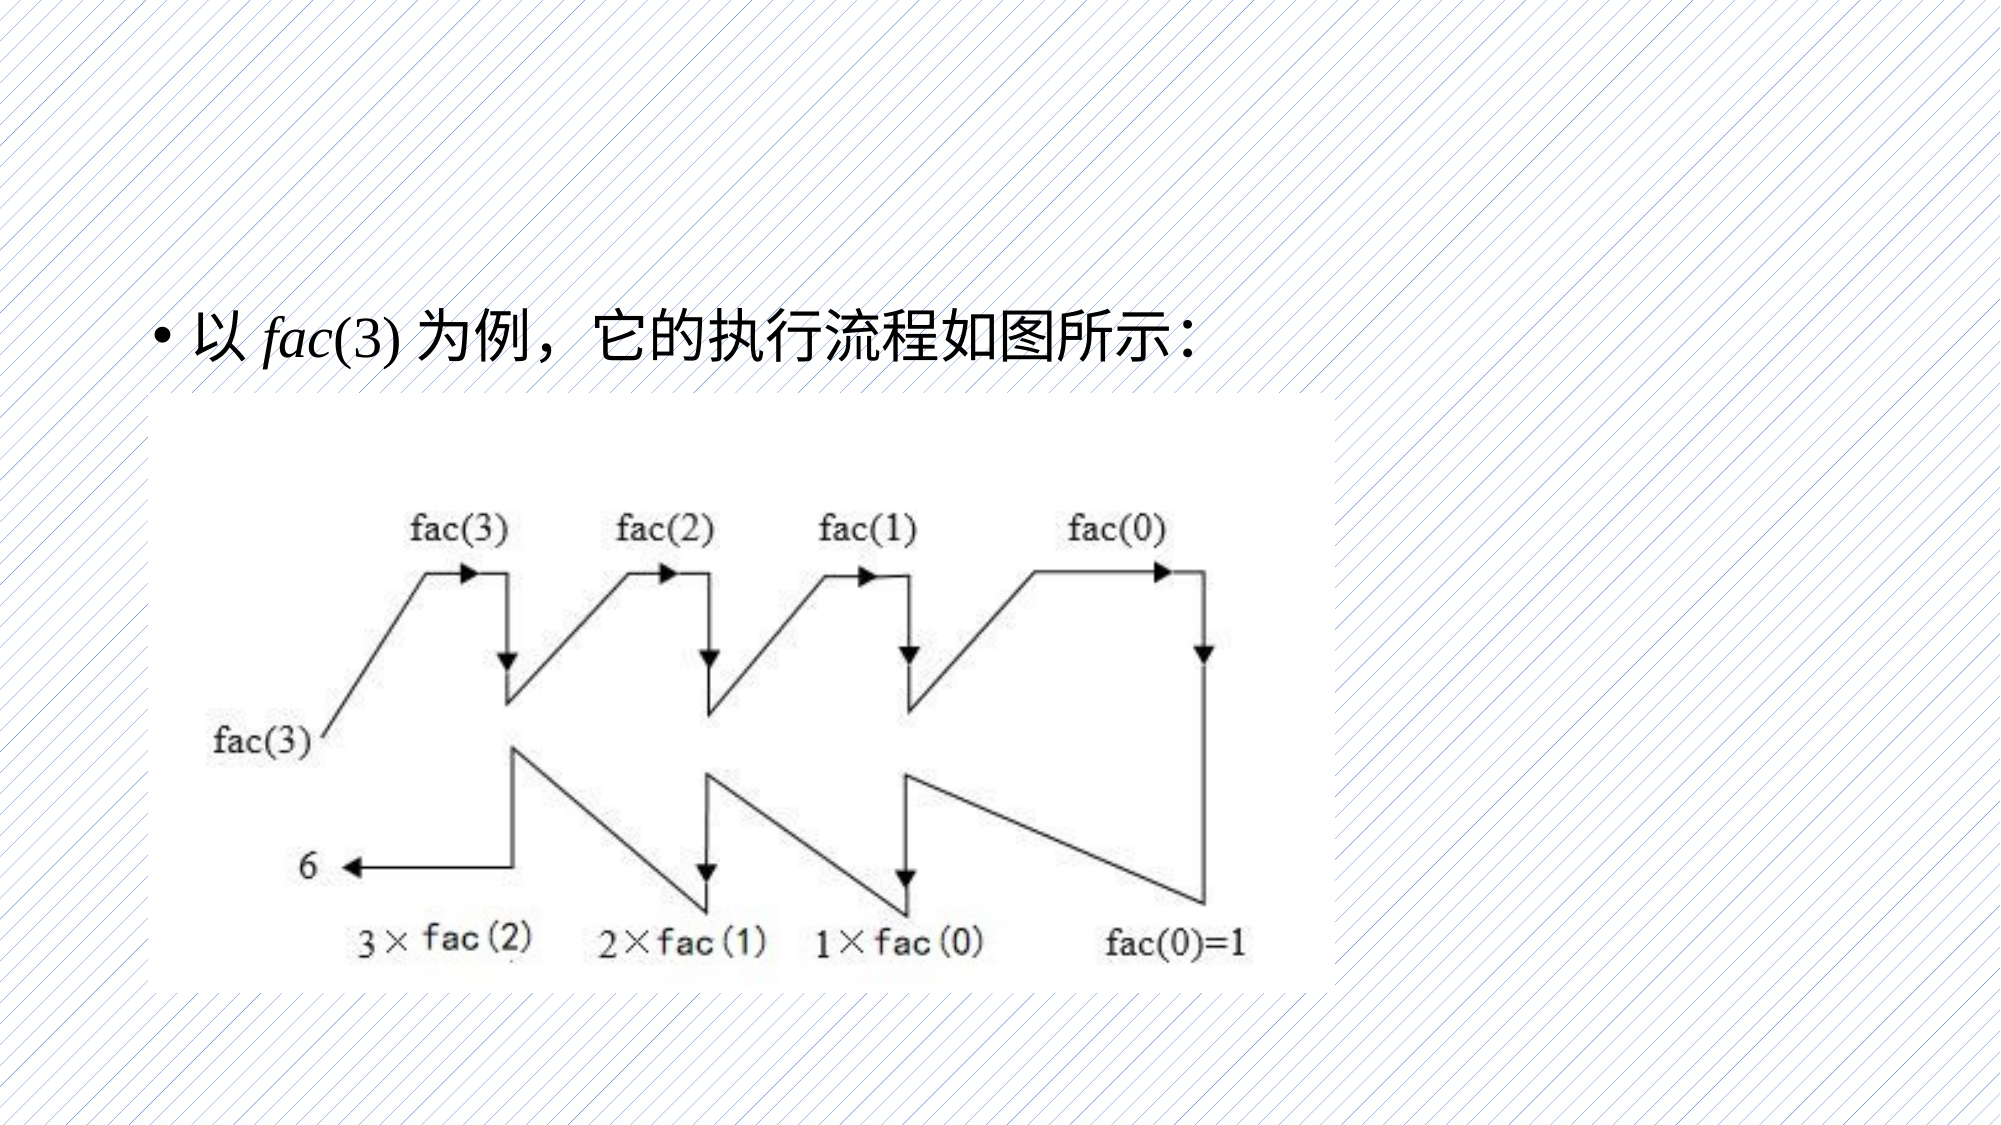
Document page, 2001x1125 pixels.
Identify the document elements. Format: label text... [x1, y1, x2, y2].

picture [148, 393, 1335, 993]
list 以fac(3)为例，它的执行流程如图所示： [137, 299, 1863, 1014]
